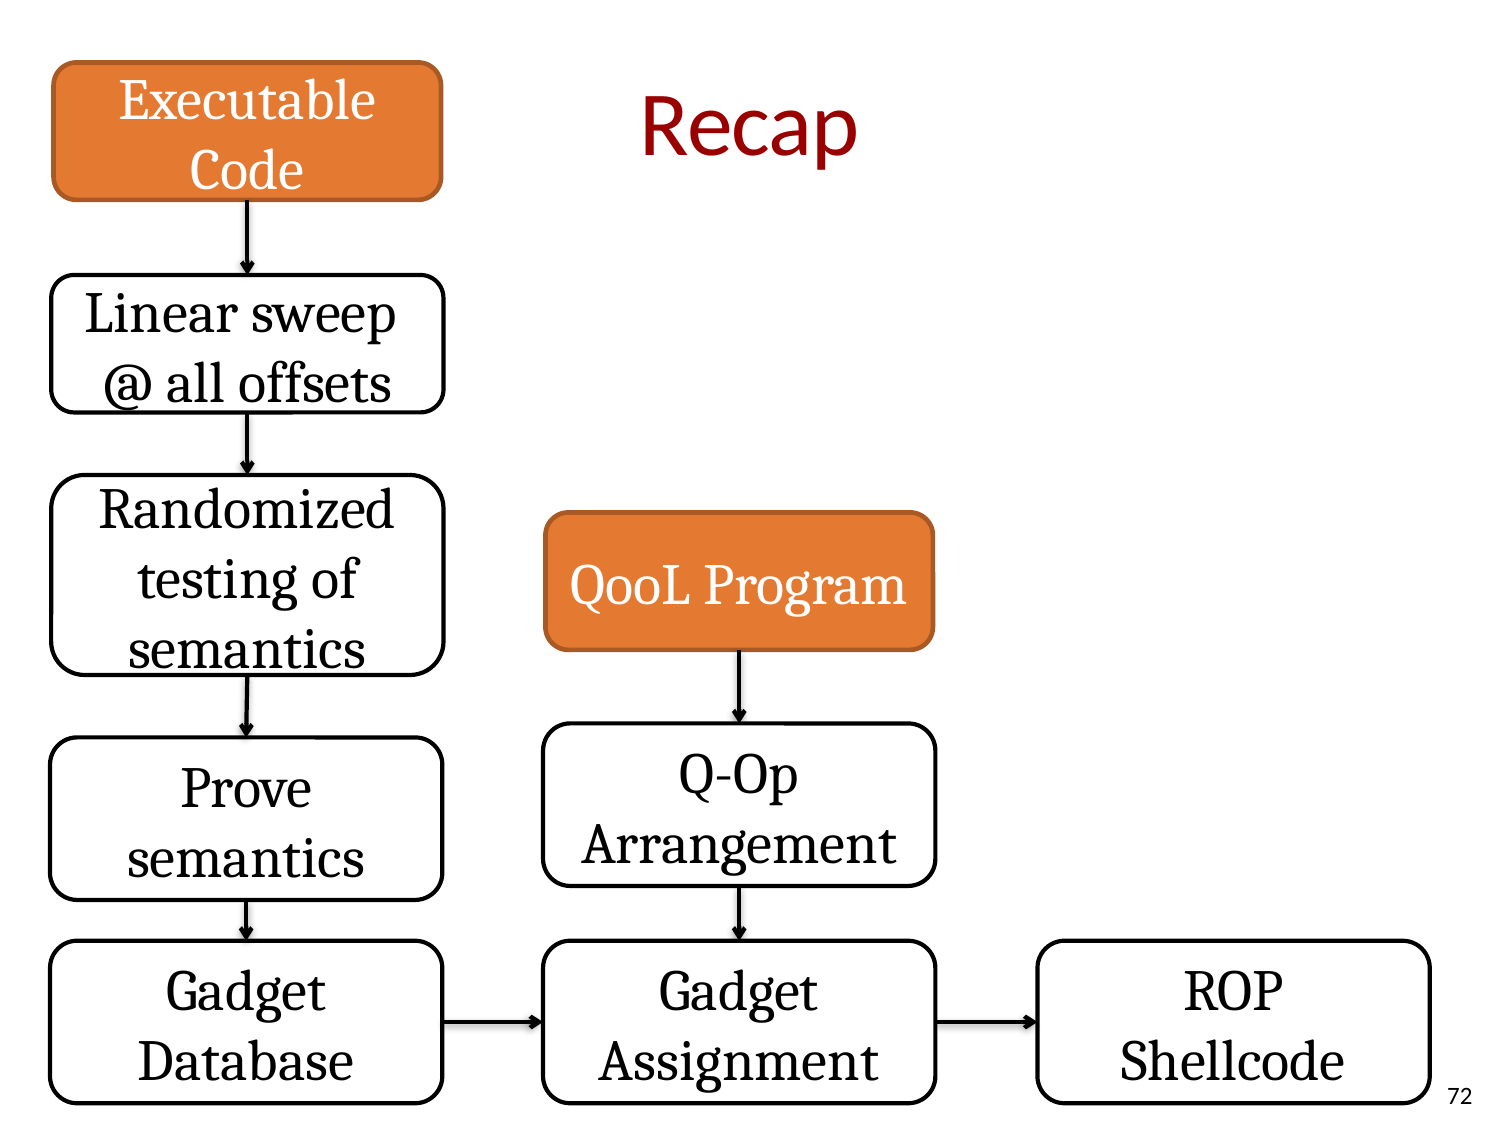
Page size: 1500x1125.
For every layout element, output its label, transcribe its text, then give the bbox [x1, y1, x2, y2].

text_box Linear sweep @ all offsets [49, 272, 446, 415]
title Recap [75, 24, 1425, 213]
text_box QooL Program [543, 510, 936, 652]
text_box Q-Op Arrangement [540, 721, 938, 889]
text_box Gadget Database [47, 938, 445, 1106]
text_box Randomized testing of semantics [49, 472, 446, 678]
text_box Prove semantics [47, 735, 445, 903]
text_box Executable Code [51, 60, 444, 202]
text_box Gadget Assignment [540, 938, 938, 1106]
slide_number 72 [1137, 1065, 1488, 1125]
text_box ROP Shellcode [1035, 938, 1432, 1106]
